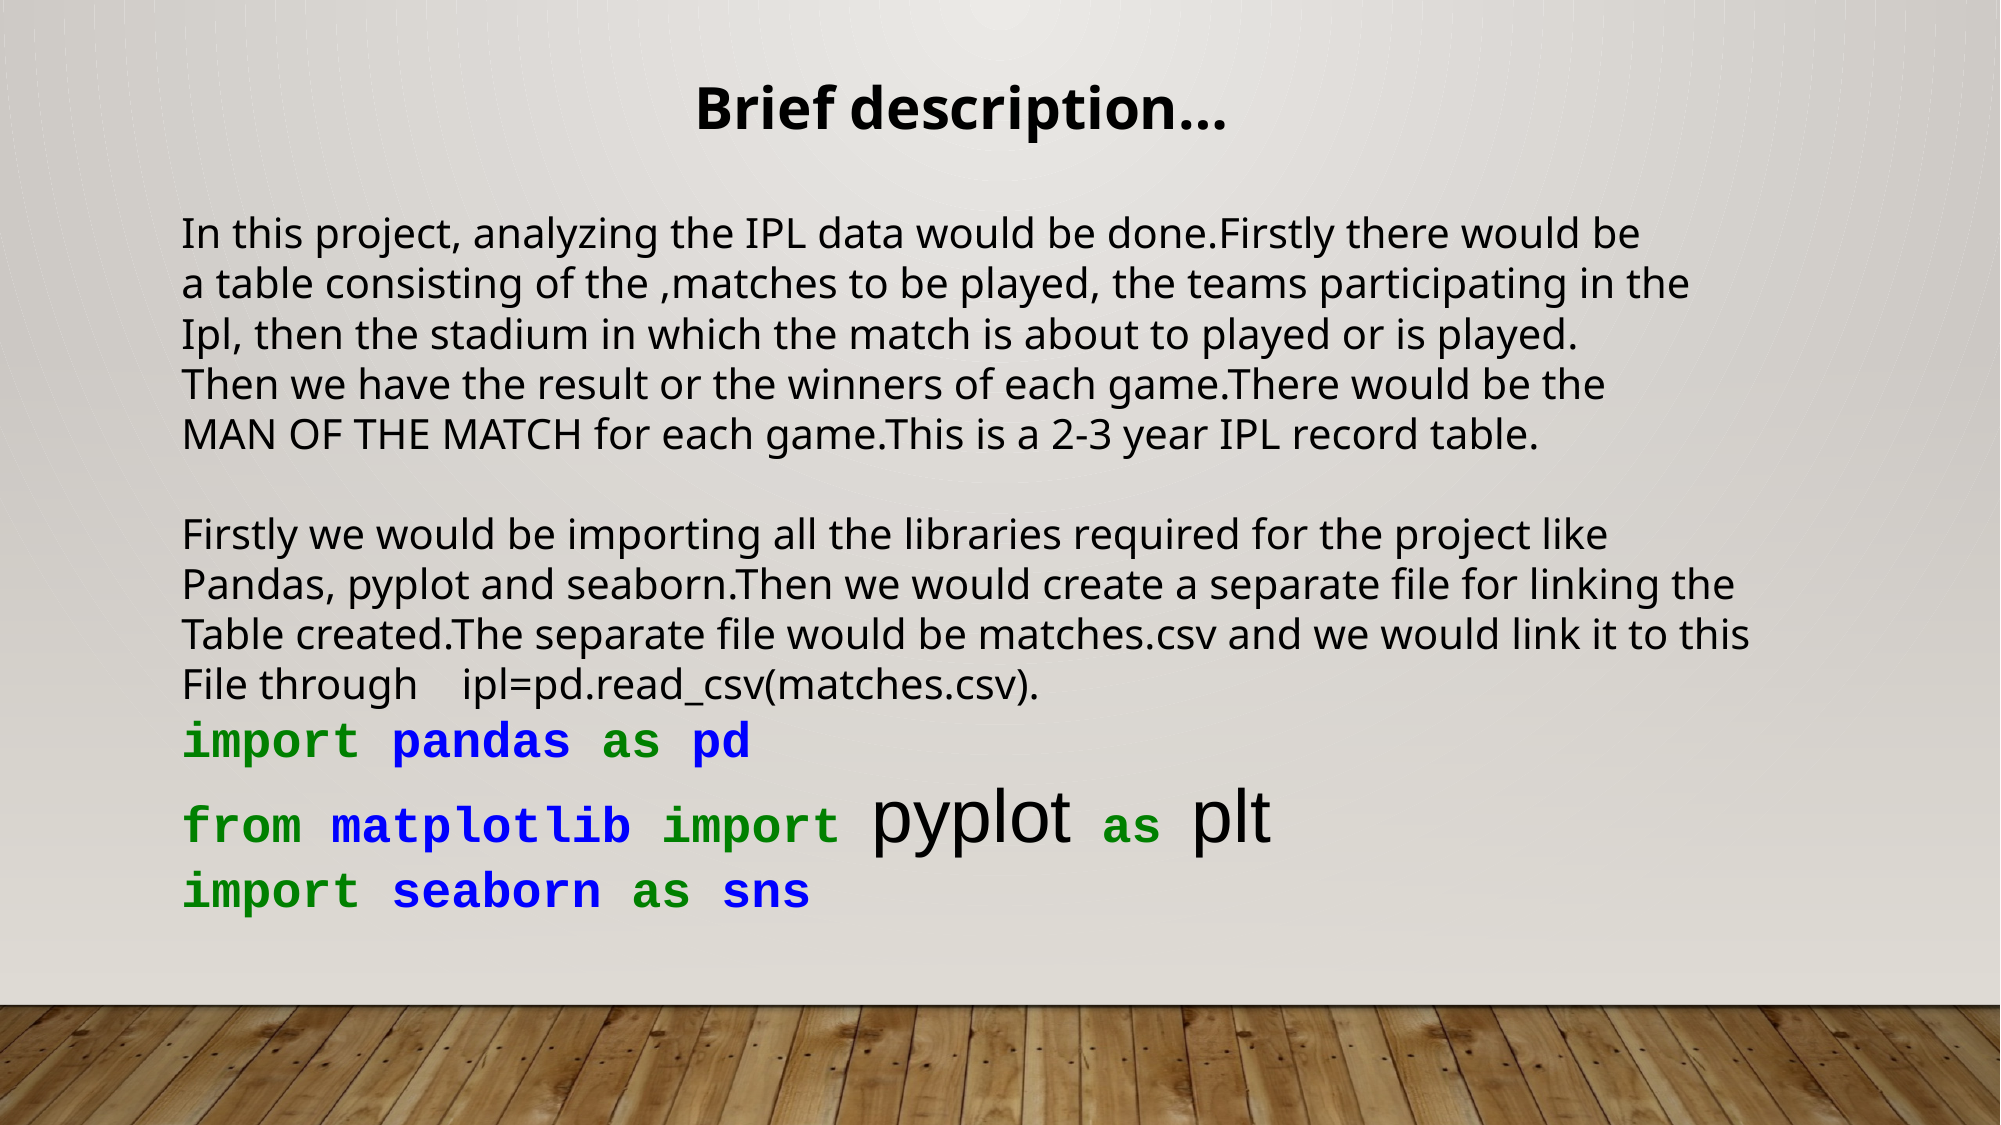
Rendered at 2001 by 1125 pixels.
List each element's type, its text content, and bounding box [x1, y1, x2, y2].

text_box In this project, analyzing the IPL data would be done.Firstly there would be a table consisting of the ,matches to be played, the teams participating in the Ipl, then the stadium in which the match is about to played or is played. Then we have the result or the winners of each game.There would be the MAN OF THE MATCH for each game.This is a 2-3 year IPL record table. Firstly we would be importing all the libraries required for the project like Pandas, pyplot and seaborn.Then we would create a separate file for linking the Table created.The separate file would be matches.csv and we would link it to this File through ipl=pd.read_csv(matches.csv). import pandas as pd from matplotlib import pyplot as plt import seaborn as sns [166, 199, 1910, 985]
picture [0, 1005, 2000, 1125]
text_box Brief description… [679, 64, 1243, 149]
